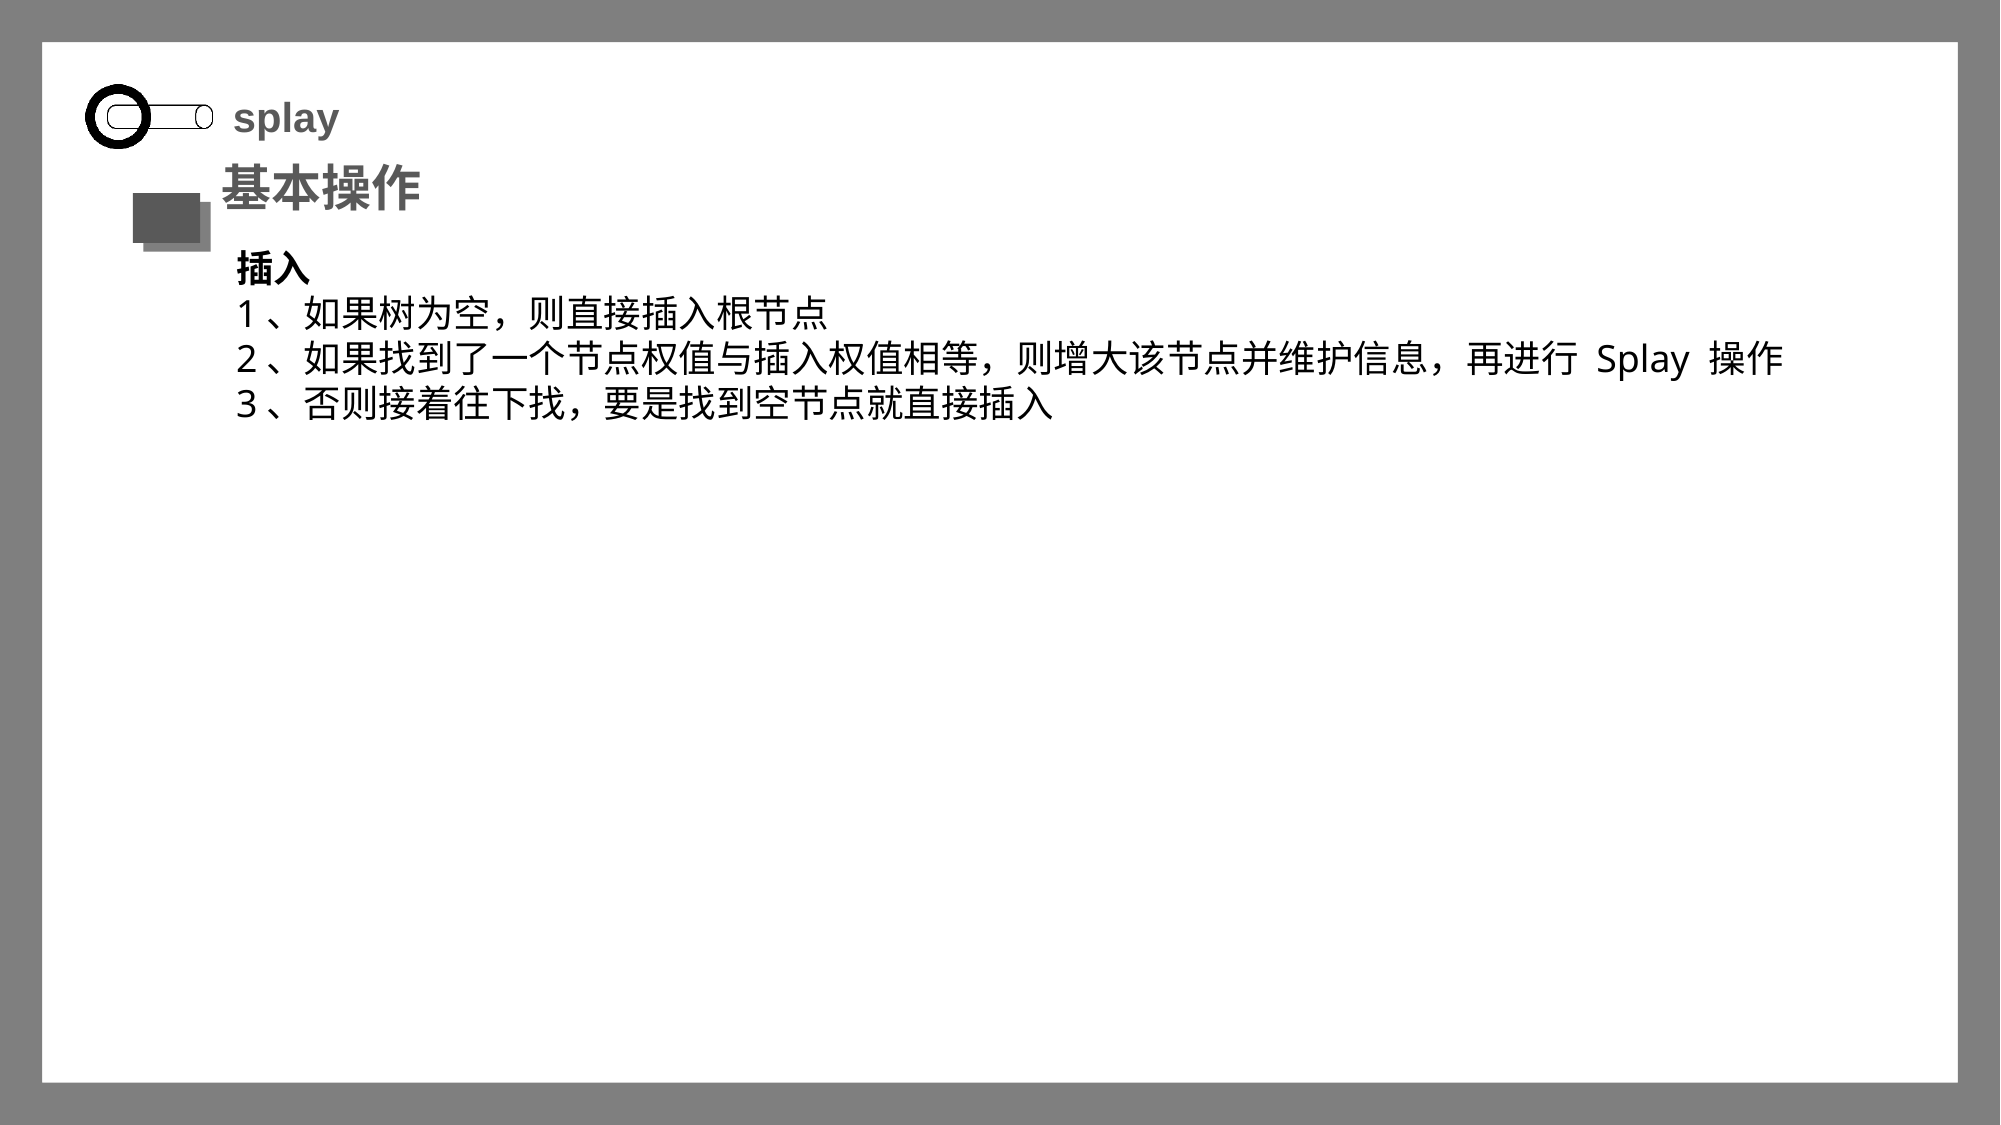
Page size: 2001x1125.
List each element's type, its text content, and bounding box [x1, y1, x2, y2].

text_box [132, 192, 201, 244]
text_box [85, 84, 759, 149]
text_box [0, 0, 2000, 1125]
text_box 基本操作 [221, 156, 542, 217]
text_box [142, 201, 212, 253]
text_box 插入 1、如果树为空，则直接插入根节点 2、如果找到了一个节点权值与插入权值相等，则增大该节点并维护信息，再进行 Splay 操作 3、否则接着往下找，要是找到空节点就直接插入 [221, 237, 1837, 883]
